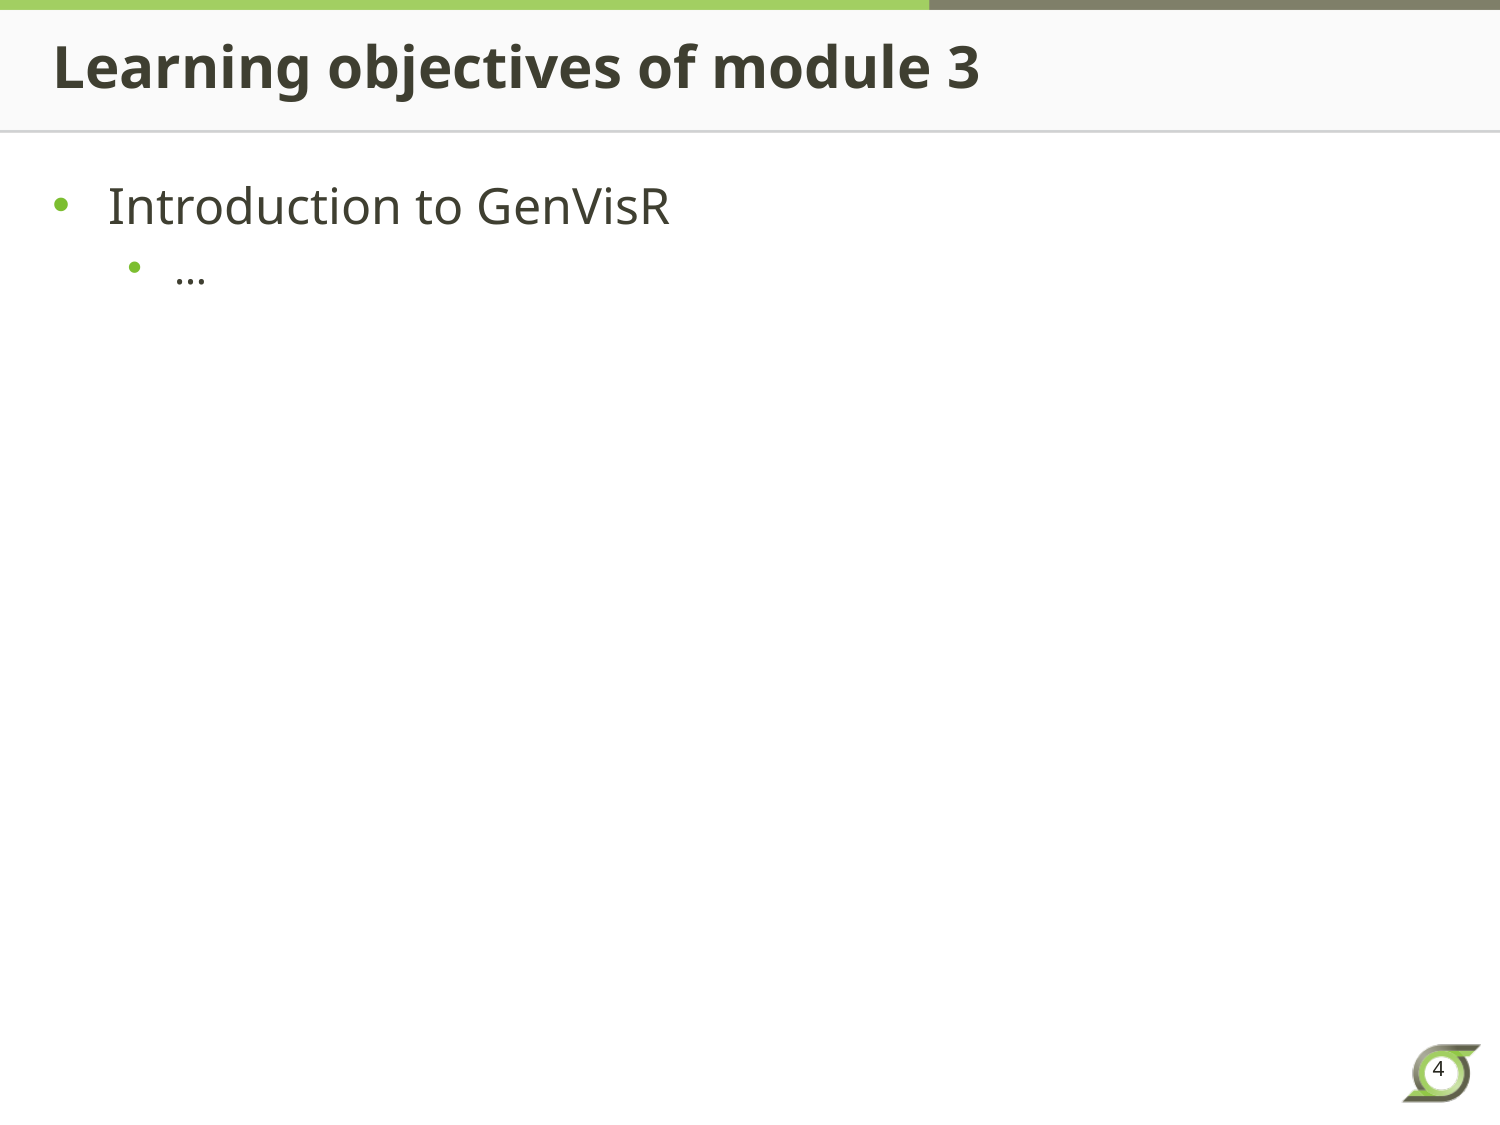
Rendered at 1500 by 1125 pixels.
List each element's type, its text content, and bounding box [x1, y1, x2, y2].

list Introduction to GenVisR … [37, 166, 1454, 1007]
title Learning objectives of module 3 [37, 18, 1454, 112]
